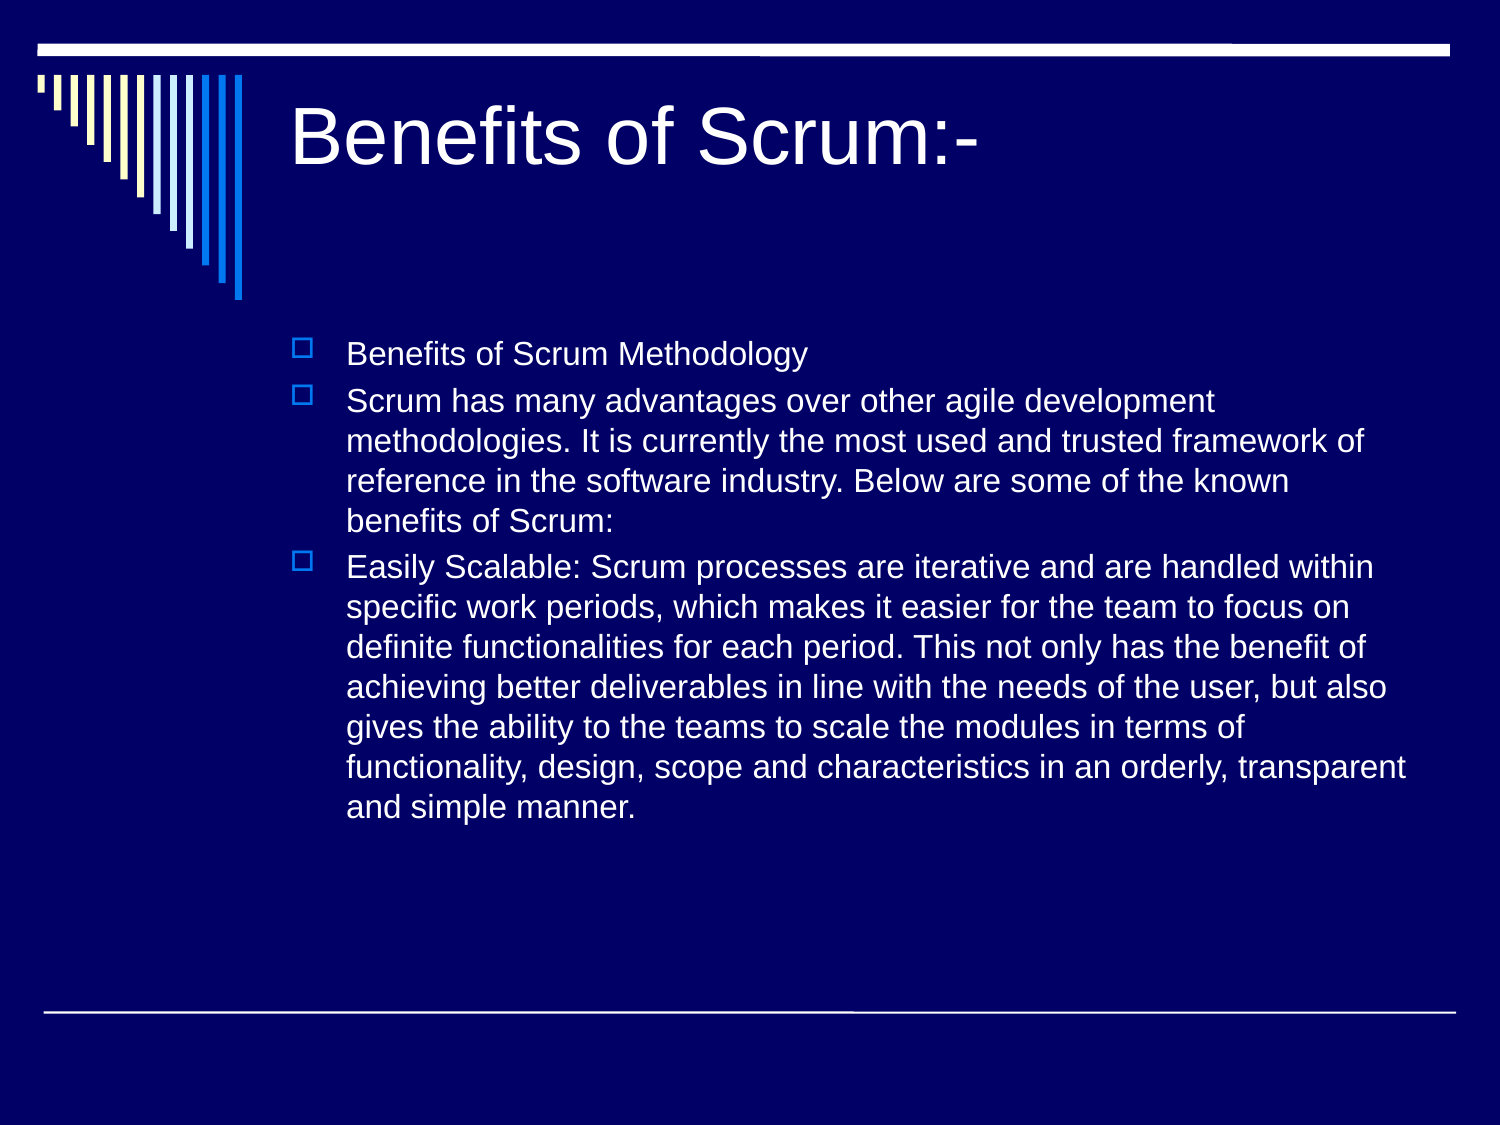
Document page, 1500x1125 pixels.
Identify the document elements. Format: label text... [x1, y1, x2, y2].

title Benefits of Scrum:- [274, 74, 1426, 288]
list Benefits of Scrum Methodology Scrum has many advantages over other agile development methodologies. It is currently the most used and trusted framework of reference in the software industry. Below are some of the known benefits of Scrum: Easily Scalable: Scrum processes are iterative and are handled within specific work periods, which makes it easier for the team to focus on definite functionalities for each period. This not only has the benefit of achieving better deliverables in line with the needs of the user, but also gives the ability to the teams to scale the modules in terms of functionality, design, scope and characteristics in an orderly, transparent and simple manner. [274, 324, 1426, 1001]
